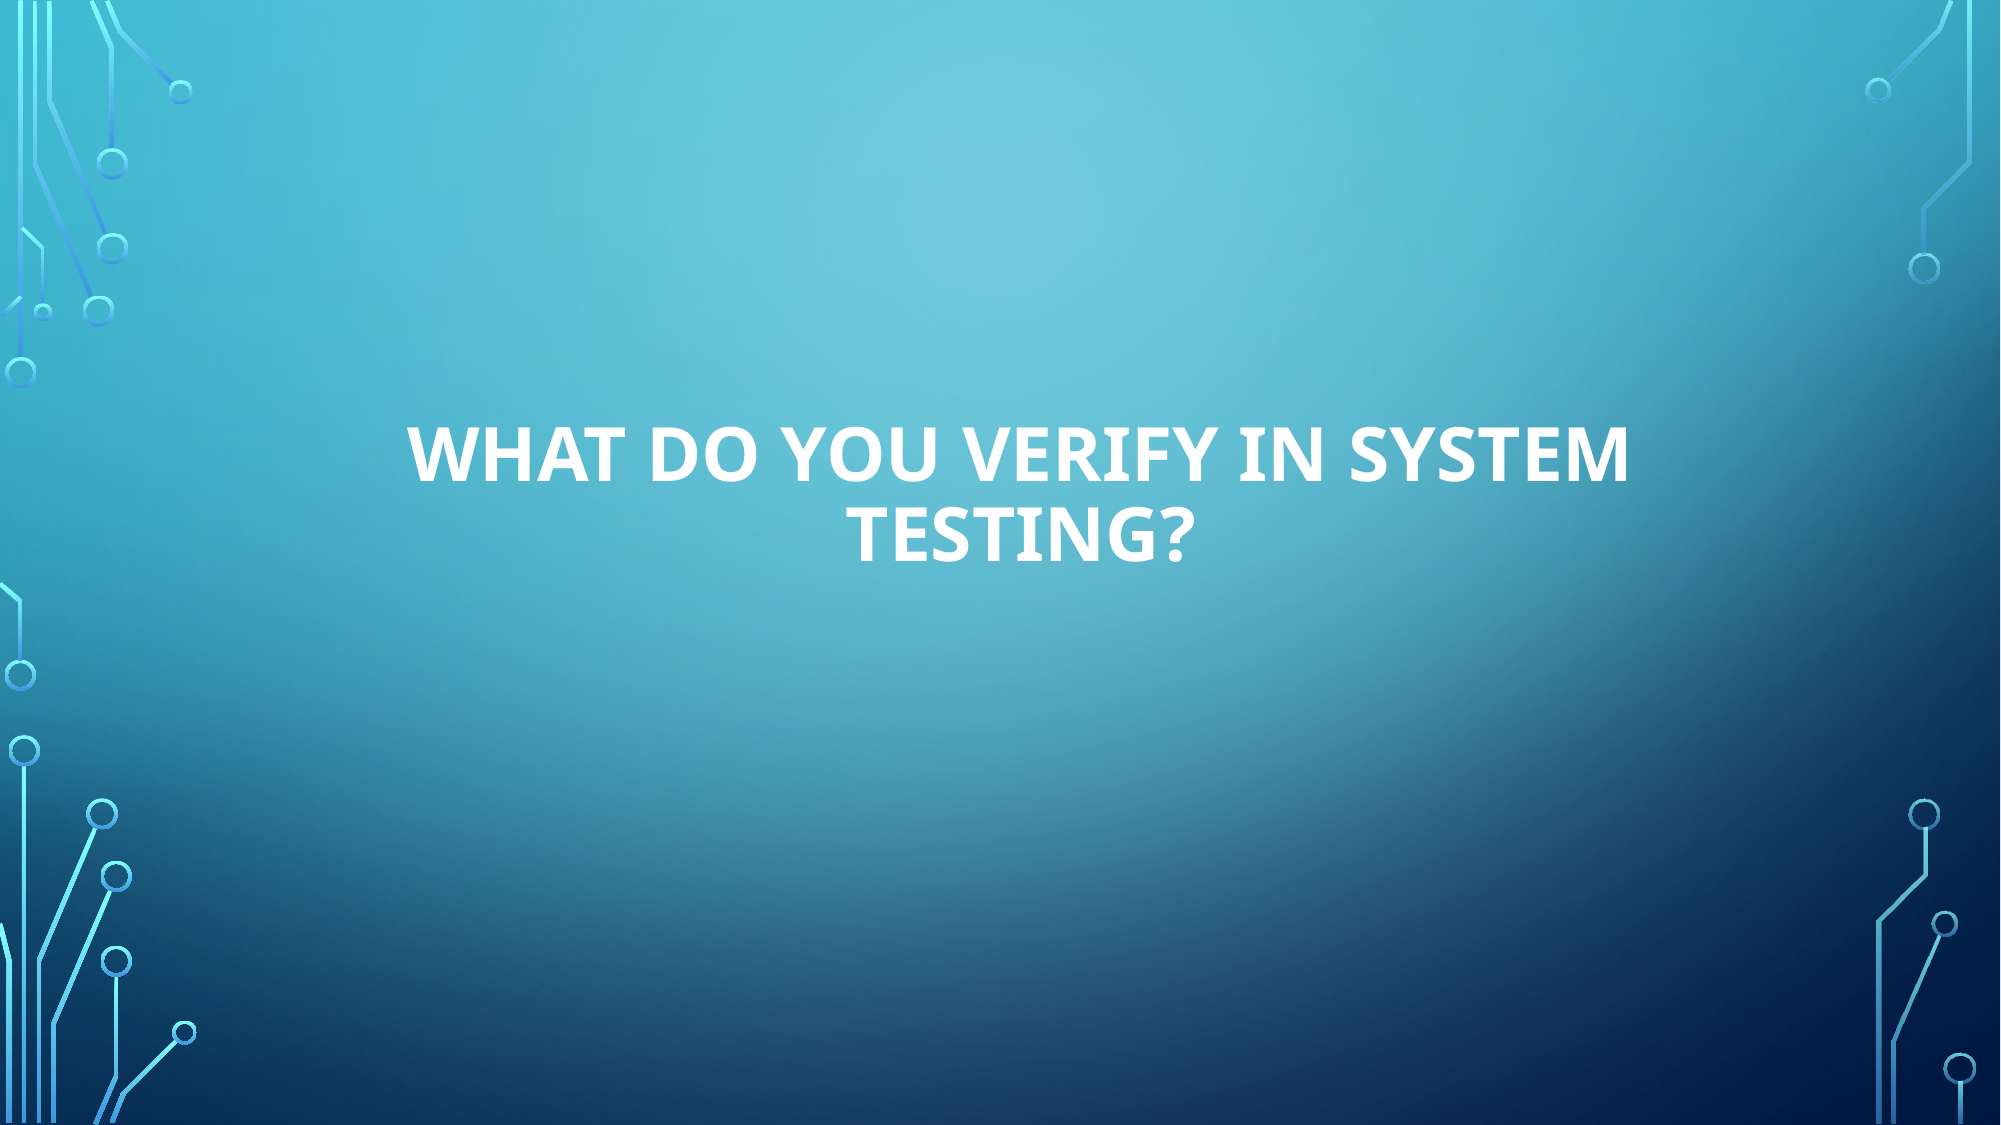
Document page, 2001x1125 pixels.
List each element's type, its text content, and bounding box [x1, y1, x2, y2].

title What do you verify in System Testing? [208, 421, 1834, 664]
